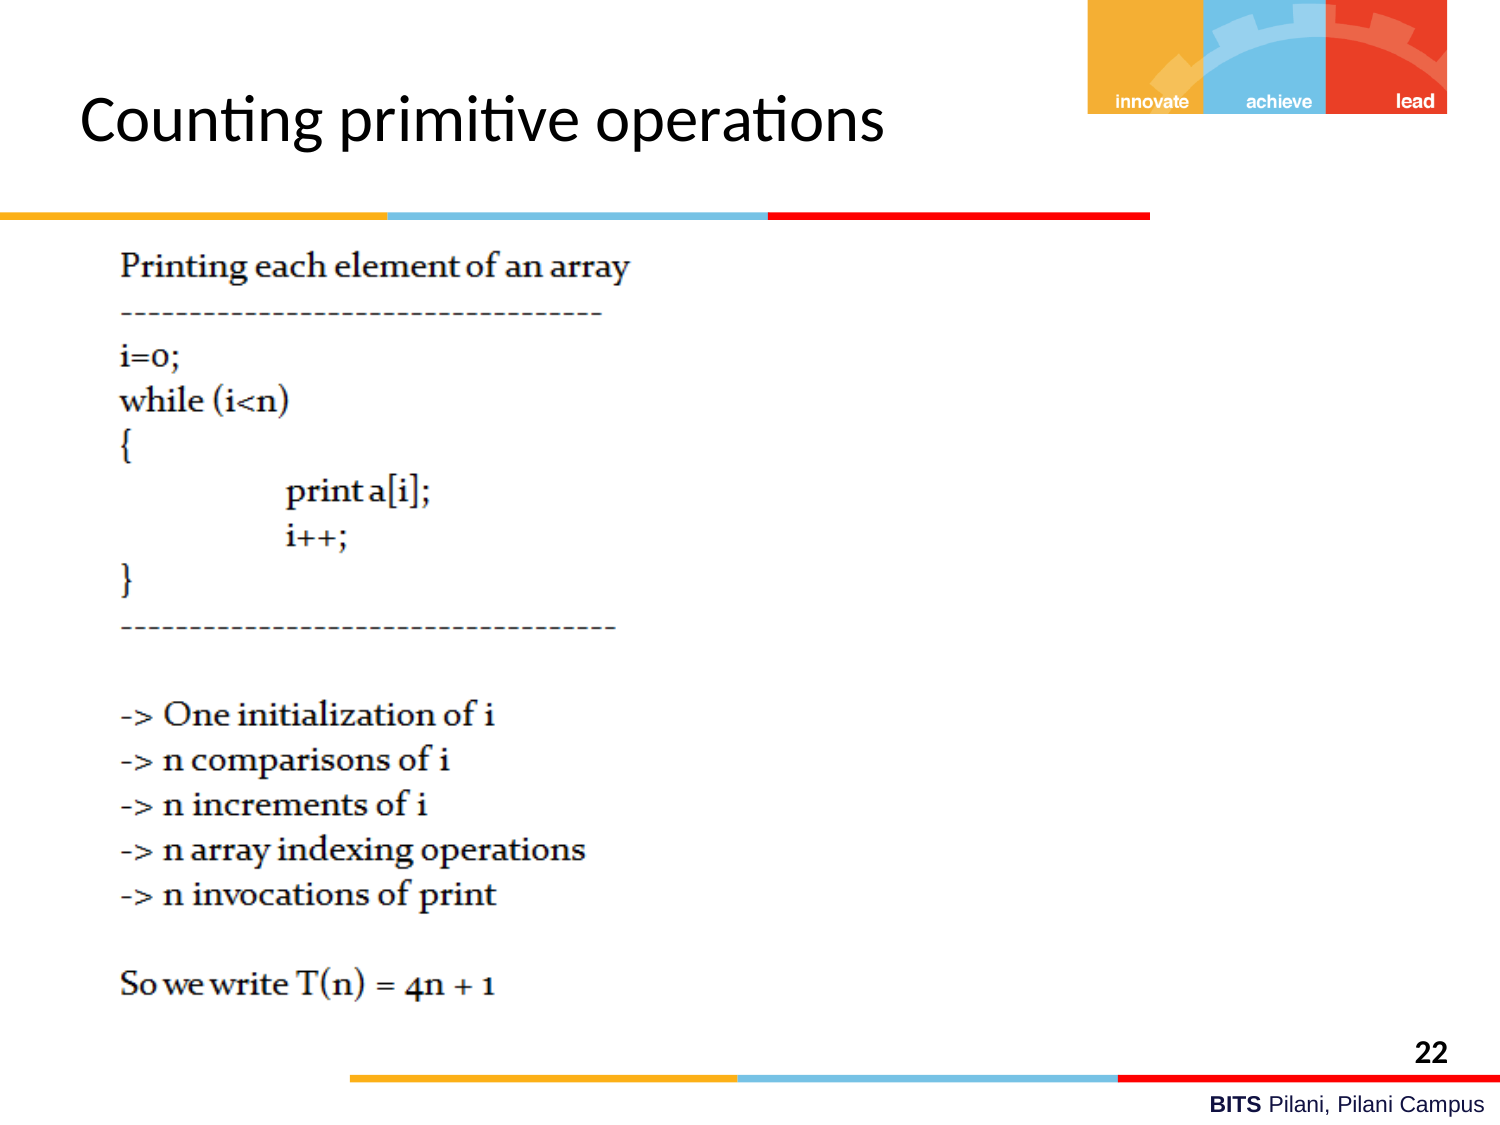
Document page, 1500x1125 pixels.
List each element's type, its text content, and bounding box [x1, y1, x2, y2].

title Counting primitive operations [64, 45, 1069, 185]
picture [1087, 0, 1448, 114]
slide_number 22 [1399, 1023, 1500, 1072]
picture [108, 222, 673, 1041]
